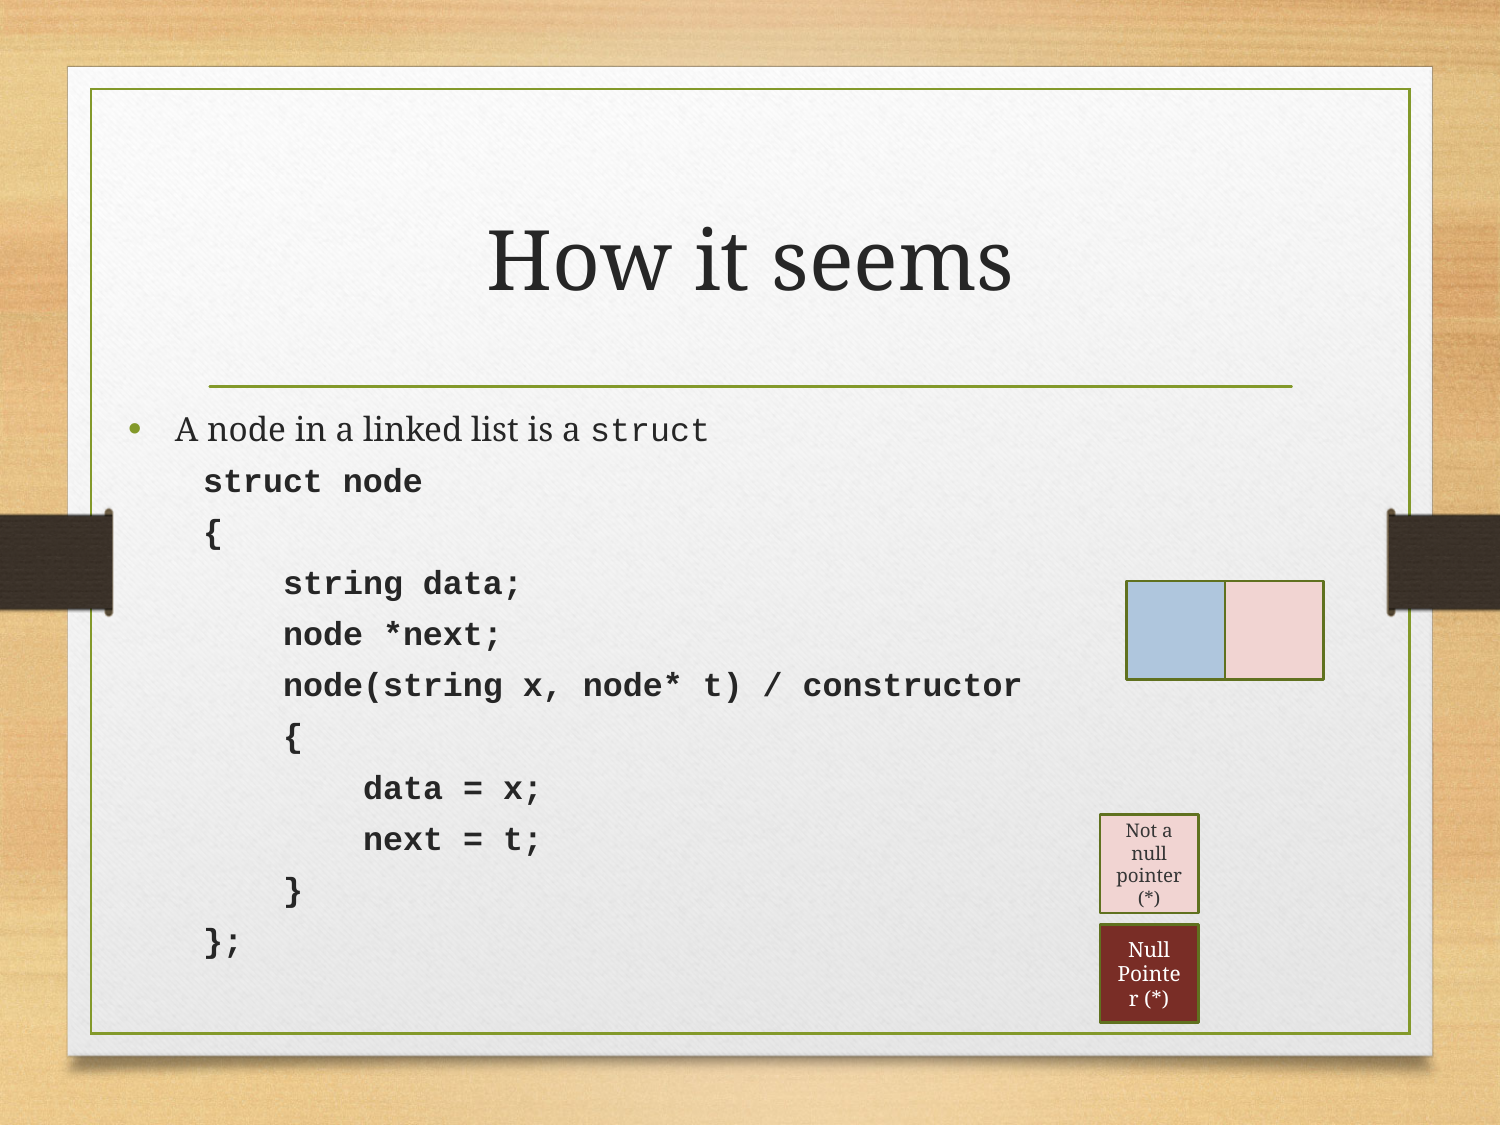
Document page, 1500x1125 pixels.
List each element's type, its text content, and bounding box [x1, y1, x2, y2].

title How it seems [193, 150, 1309, 365]
picture [0, 0, 1500, 1125]
text_box Null Pointer (*) [1099, 923, 1200, 1024]
text_box Not a null pointer (*) [1099, 813, 1200, 914]
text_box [1126, 580, 1324, 680]
list A node in a linked list is a struct struct node { string data; node *next; node(string x, node* t) / constructor { data = x; next = t; } }; [113, 408, 1100, 974]
